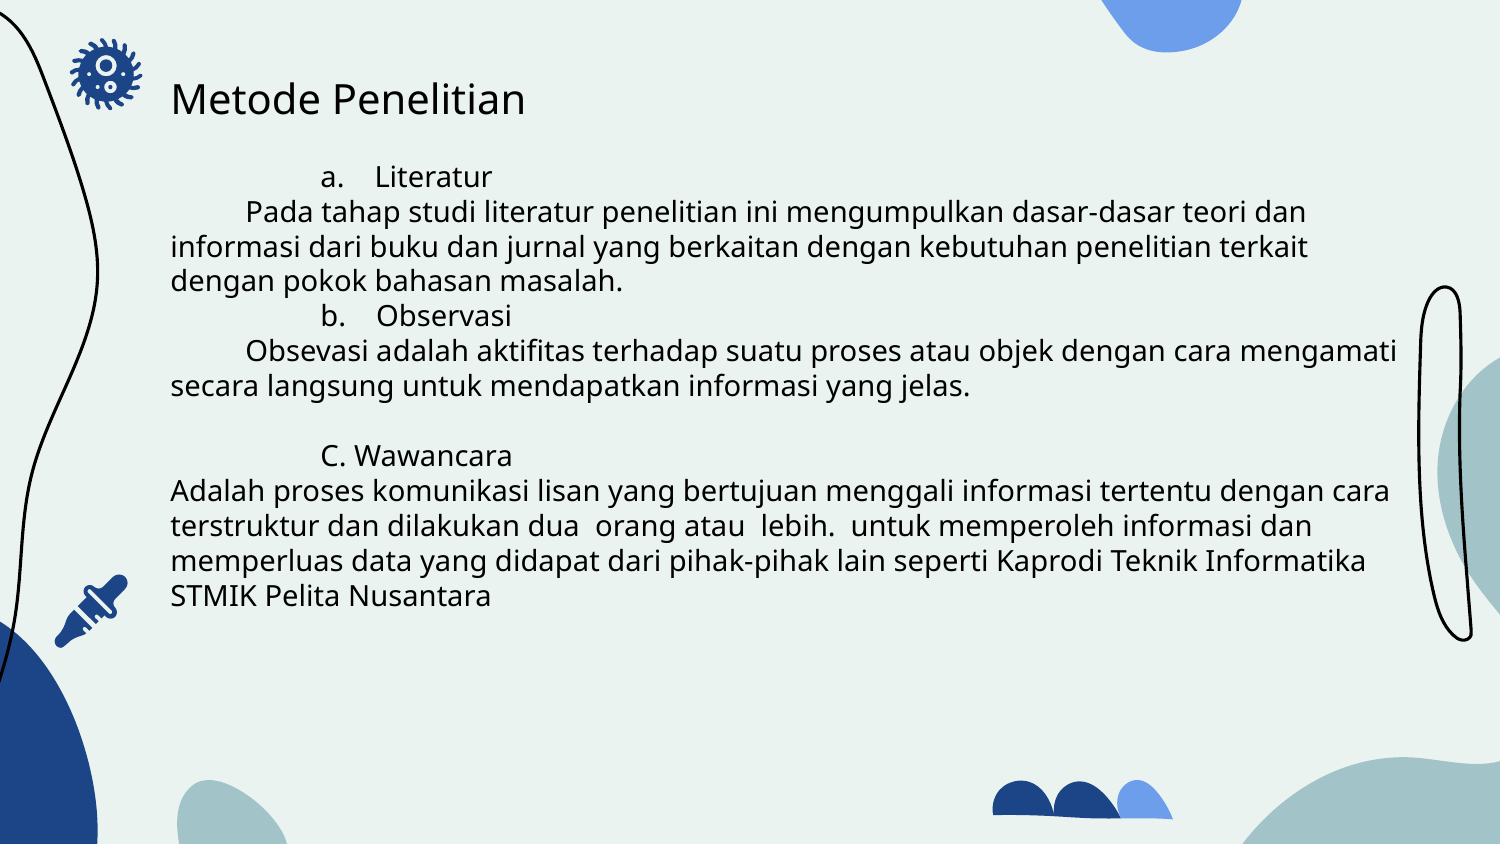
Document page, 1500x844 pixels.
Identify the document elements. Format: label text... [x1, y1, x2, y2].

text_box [54, 574, 128, 649]
title Metode Penelitian a. Literatur Pada tahap studi literatur penelitian ini mengumpulkan dasar-dasar teori dan informasi dari buku dan jurnal yang berkaitan dengan kebutuhan penelitian terkait dengan pokok bahasan masalah. b. Observasi Obsevasi adalah aktifitas terhadap suatu proses atau objek dengan cara mengamati secara langsung untuk mendapatkan informasi yang jelas. C. Wawancara Adalah proses komunikasi lisan yang bertujuan menggali informasi tertentu dengan cara terstruktur dan dilakukan dua orang atau lebih. untuk memperoleh informasi dan memperluas data yang didapat dari pihak-pihak lain seperti Kaprodi Teknik Informatika STMIK Pelita Nusantara [142, 57, 1418, 749]
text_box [69, 37, 144, 111]
